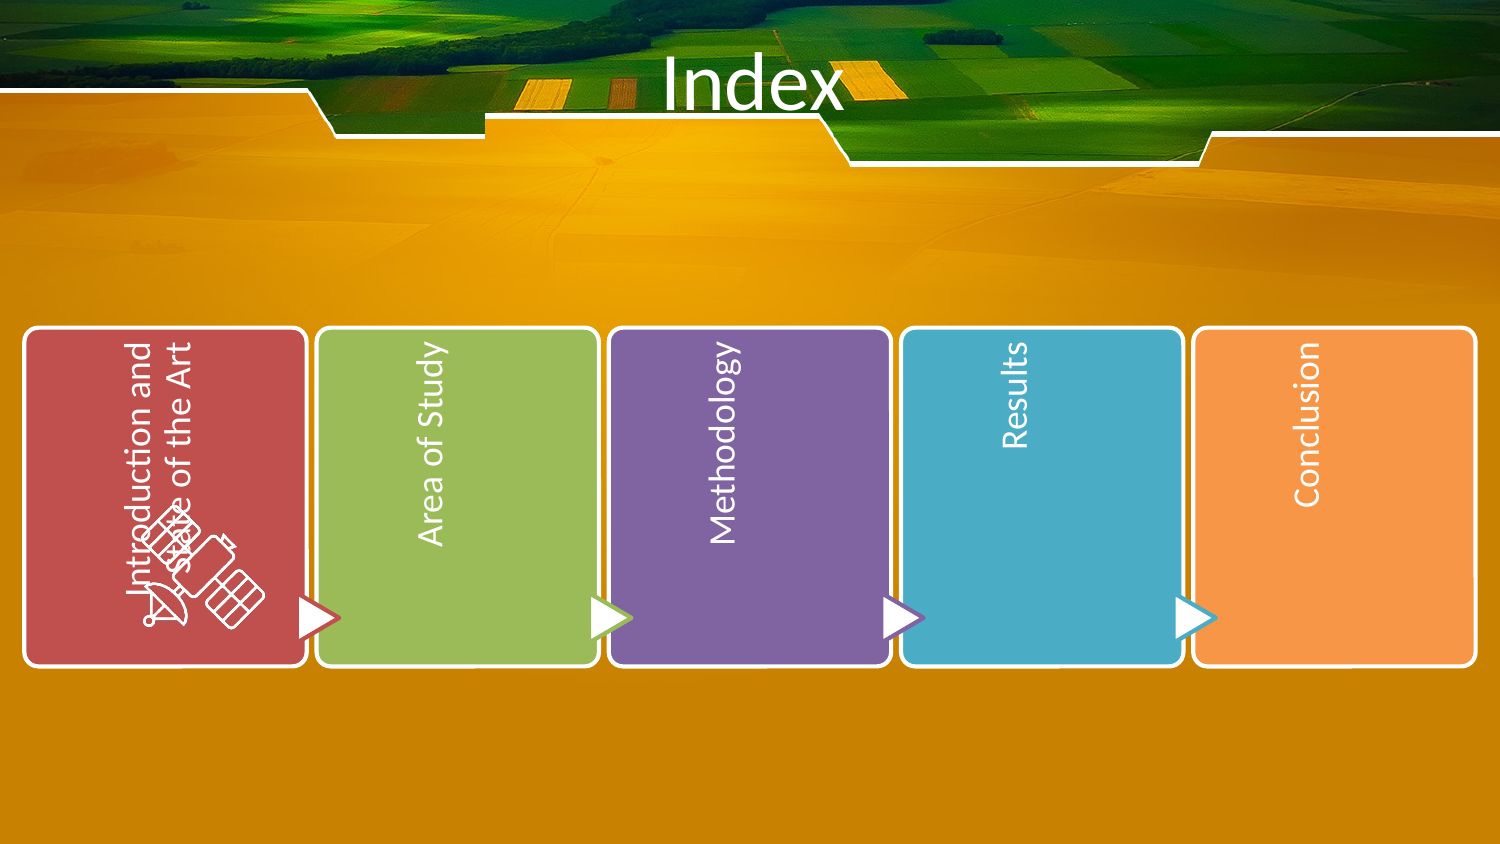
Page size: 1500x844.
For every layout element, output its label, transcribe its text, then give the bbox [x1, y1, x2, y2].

picture [0, 0, 1500, 844]
title Index [580, 0, 926, 147]
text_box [23, 171, 1477, 823]
